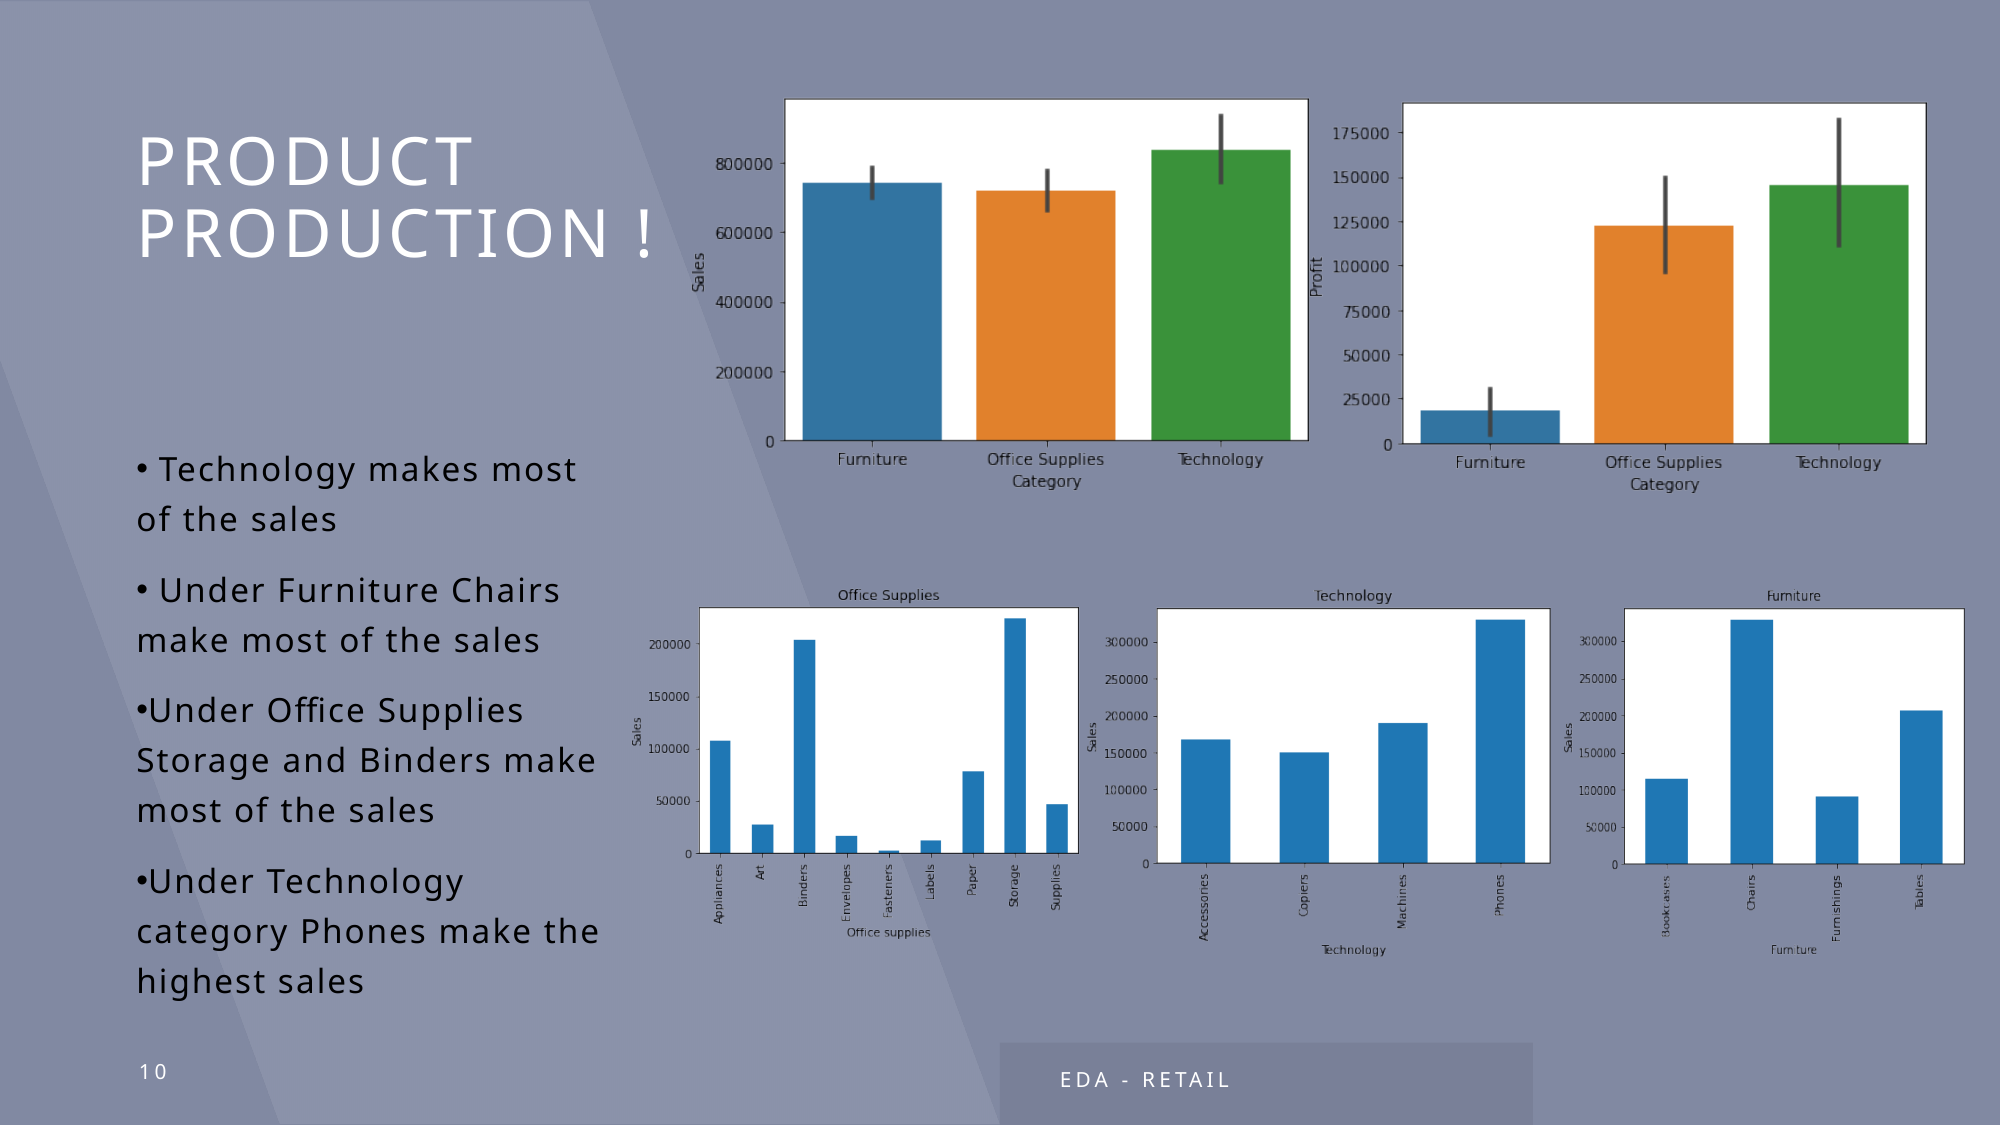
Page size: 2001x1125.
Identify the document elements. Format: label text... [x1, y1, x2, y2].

title Product production ! [121, 120, 681, 213]
slide_number 10 [123, 1042, 574, 1103]
list Technology makes most of the sales Under Furniture Chairs make most of the sales Under Office Supplies Storage and Binders make most of the sales Under Technology category Phones make the highest sales [121, 430, 632, 1059]
footer EDA - Retail [999, 1042, 1533, 1125]
picture [0, 0, 1971, 1125]
